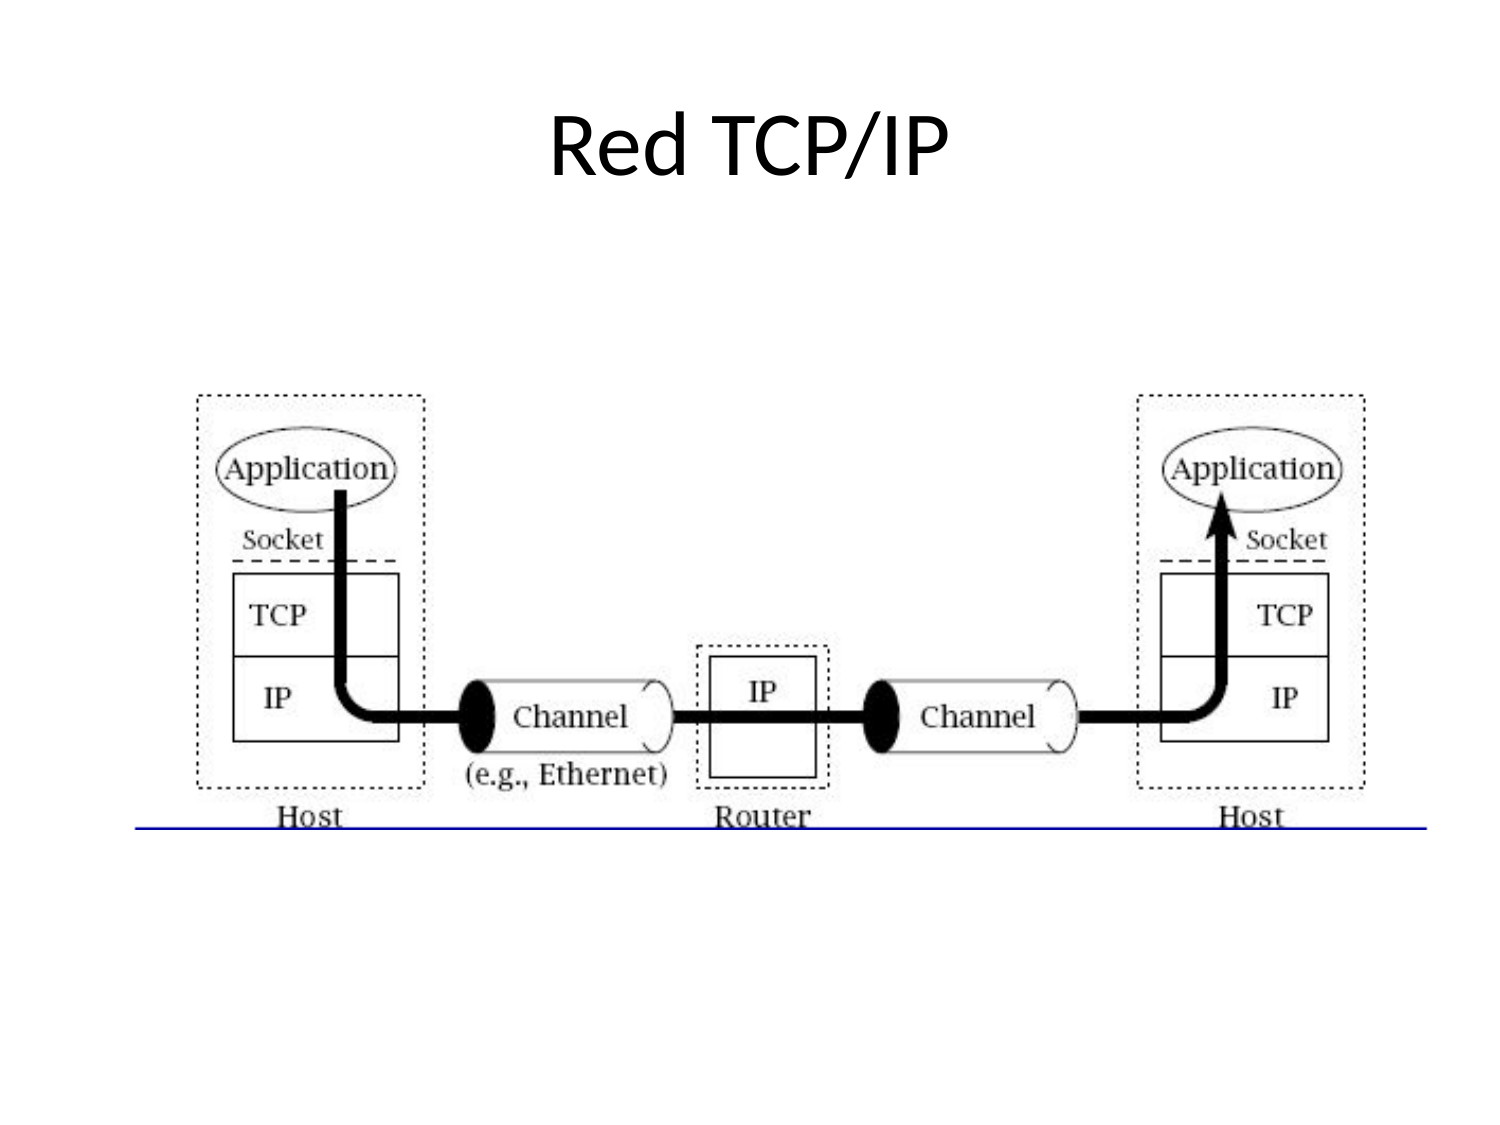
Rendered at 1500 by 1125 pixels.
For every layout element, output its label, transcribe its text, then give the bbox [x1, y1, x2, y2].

picture [52, 361, 1439, 830]
title Red TCP/IP [75, 45, 1425, 233]
